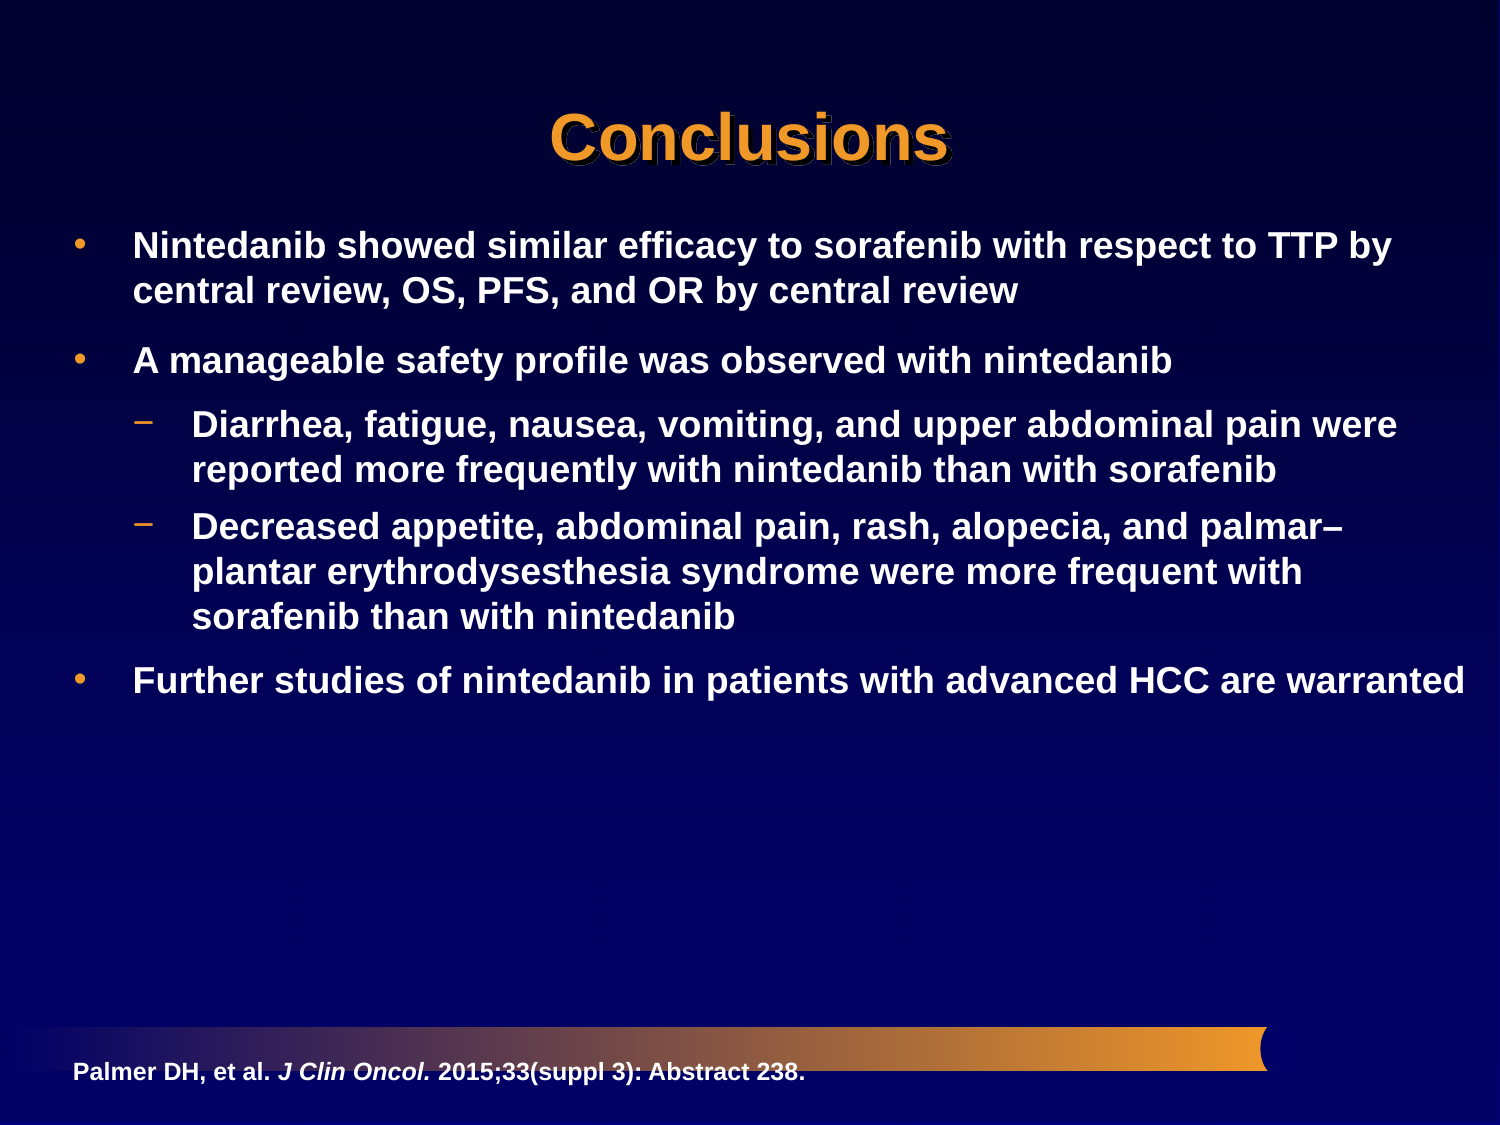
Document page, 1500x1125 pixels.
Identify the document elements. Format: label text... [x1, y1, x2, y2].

text_box Palmer DH, et al. J Clin Oncol. 2015;33(suppl 3): Abstract 238. [58, 1048, 883, 1094]
picture [0, 0, 1500, 1125]
title Conclusions [37, 79, 1463, 198]
text_box Nintedanib showed similar efficacy to sorafenib with respect to TTP by central review, OS, PFS, and OR by central review A manageable safety profile was observed with nintedanib Diarrhea, fatigue, nausea, vomiting, and upper abdominal pain were reported more frequently with nintedanib than with sorafenib Decreased appetite, abdominal pain, rash, alopecia, and palmar–plantar erythrodysesthesia syndrome were more frequent with sorafenib than with nintedanib Further studies of nintedanib in patients with advanced HCC are warranted [58, 213, 1484, 1047]
